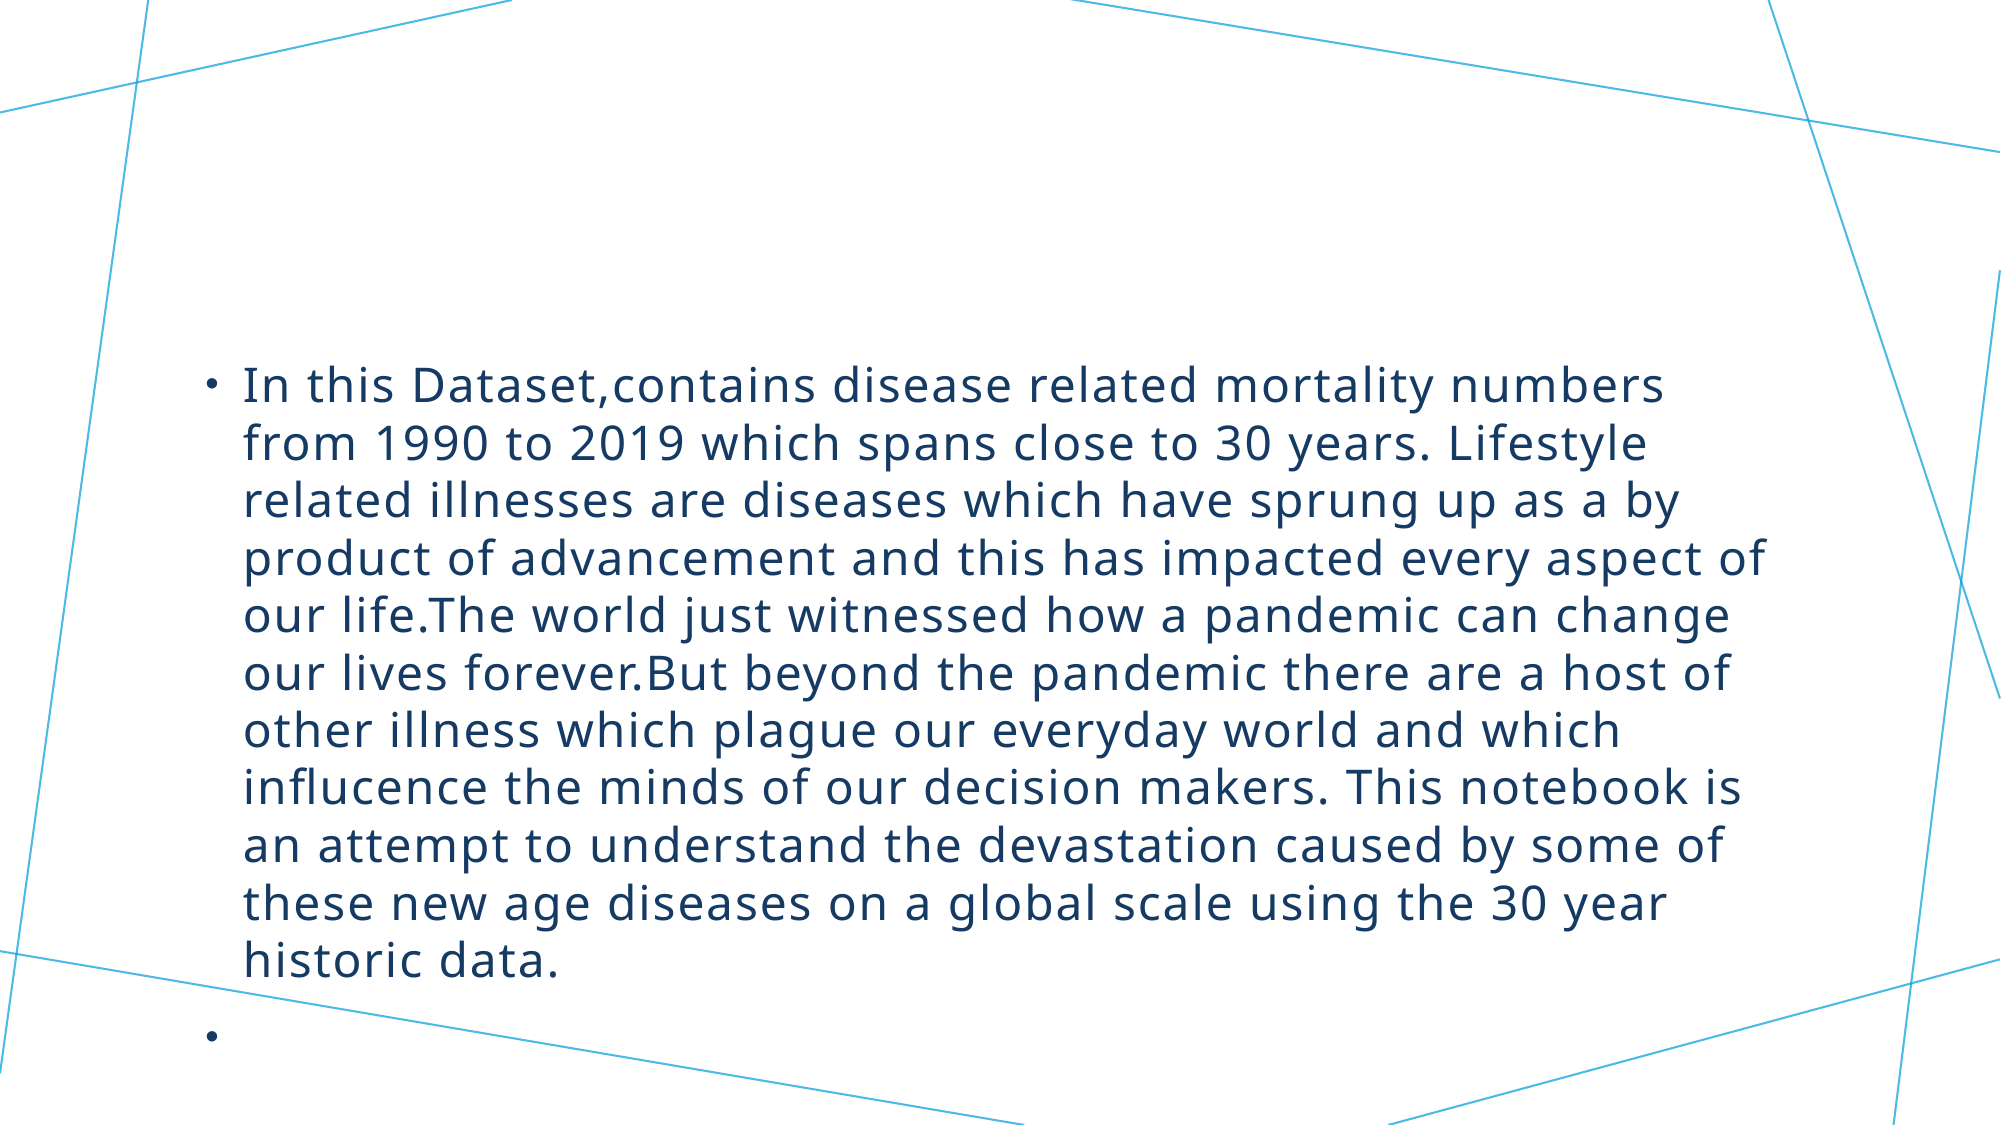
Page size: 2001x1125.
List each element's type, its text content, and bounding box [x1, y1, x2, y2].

list In this Dataset,contains disease related mortality numbers from 1990 to 2019 which spans close to 30 years. Lifestyle related illnesses are diseases which have sprung up as a by product of advancement and this has impacted every aspect of our life.The world just witnessed how a pandemic can change our lives forever.But beyond the pandemic there are a host of other illness which plague our everyday world and which influcence the minds of our decision makers. This notebook is an attempt to understand the devastation caused by some of these new age diseases on a global scale using the 30 year historic data. [187, 101, 1813, 990]
